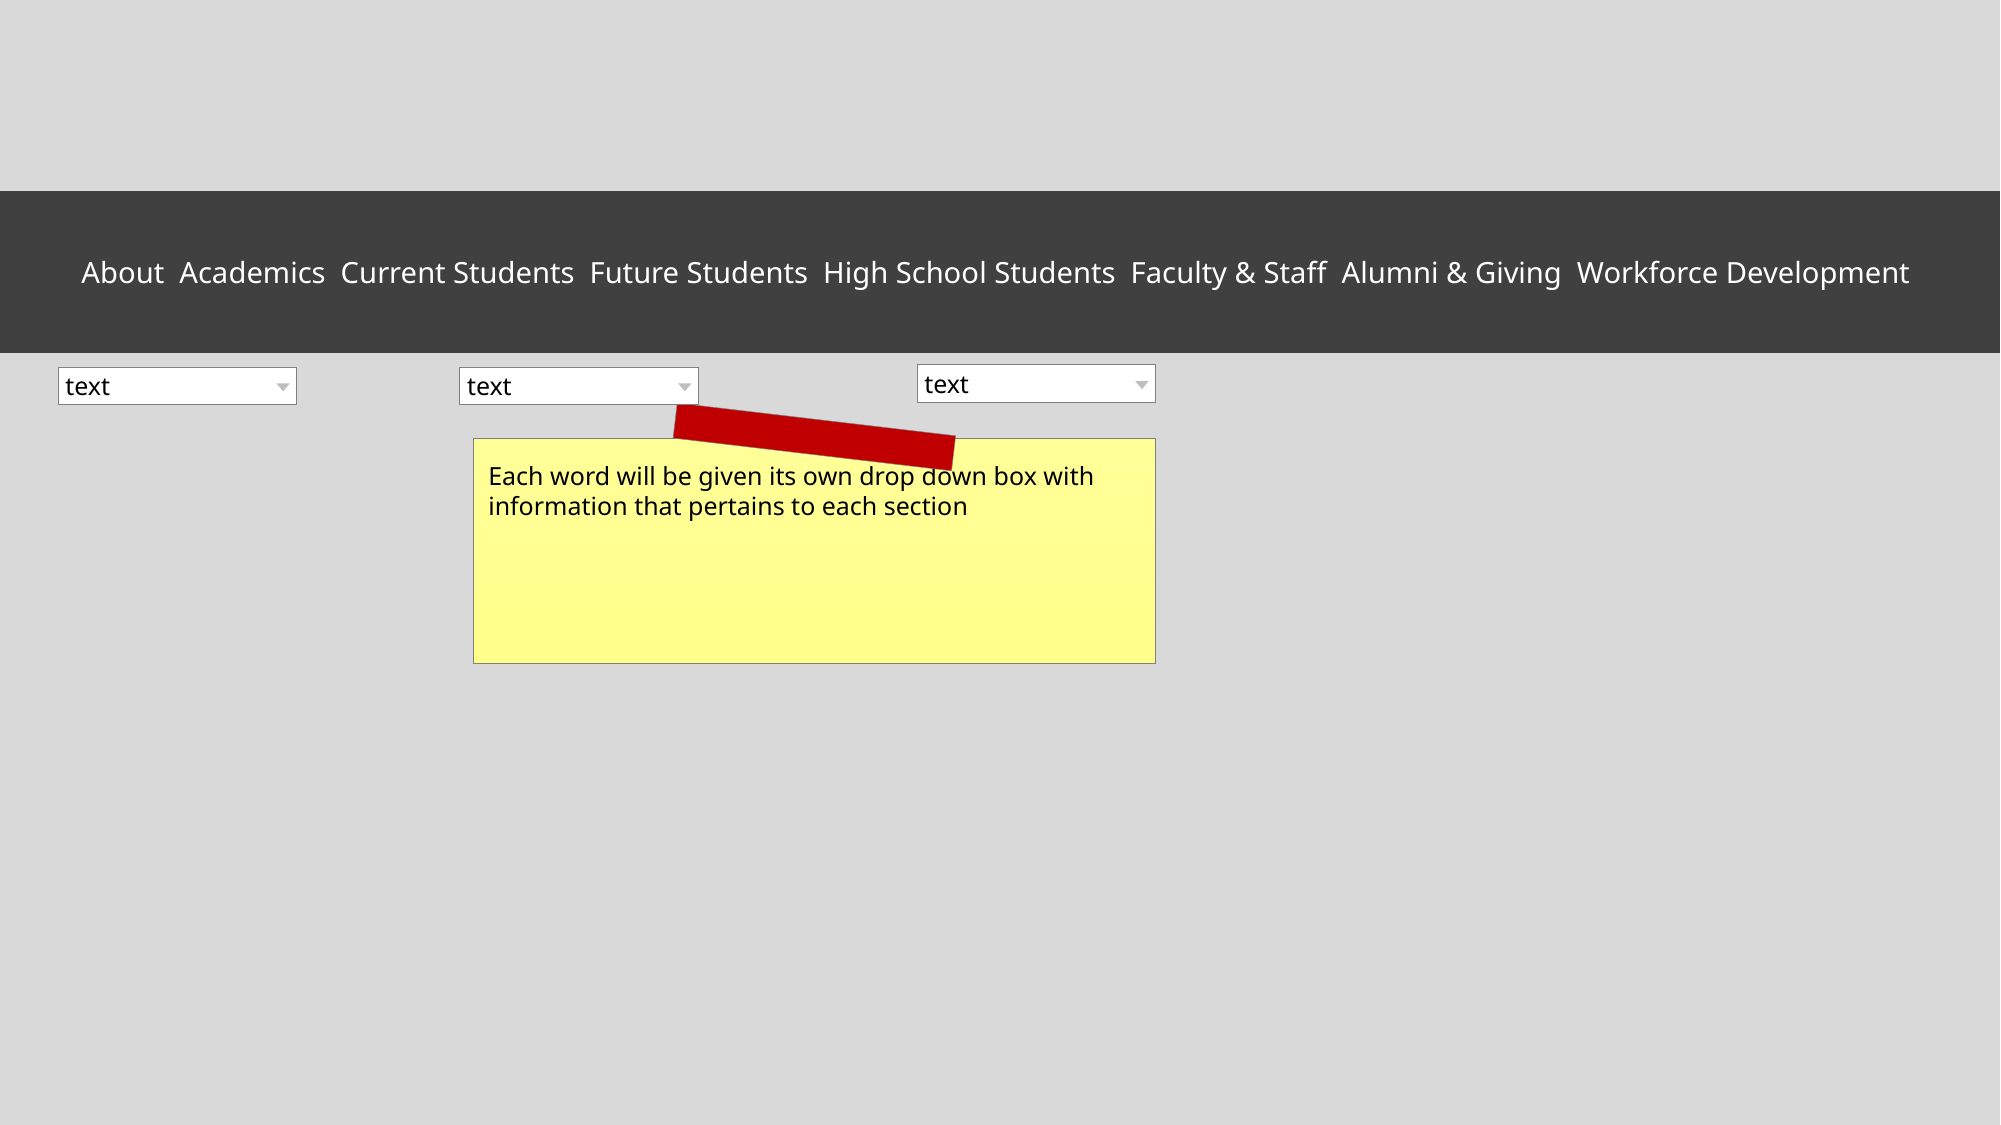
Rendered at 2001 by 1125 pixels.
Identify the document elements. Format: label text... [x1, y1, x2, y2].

text_box About Academics Current Students Future Students High School Students Faculty & Staff Alumni & Giving Workforce Development [0, 192, 2000, 352]
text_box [459, 366, 699, 405]
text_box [57, 366, 297, 405]
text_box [473, 419, 1156, 664]
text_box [916, 364, 1156, 403]
